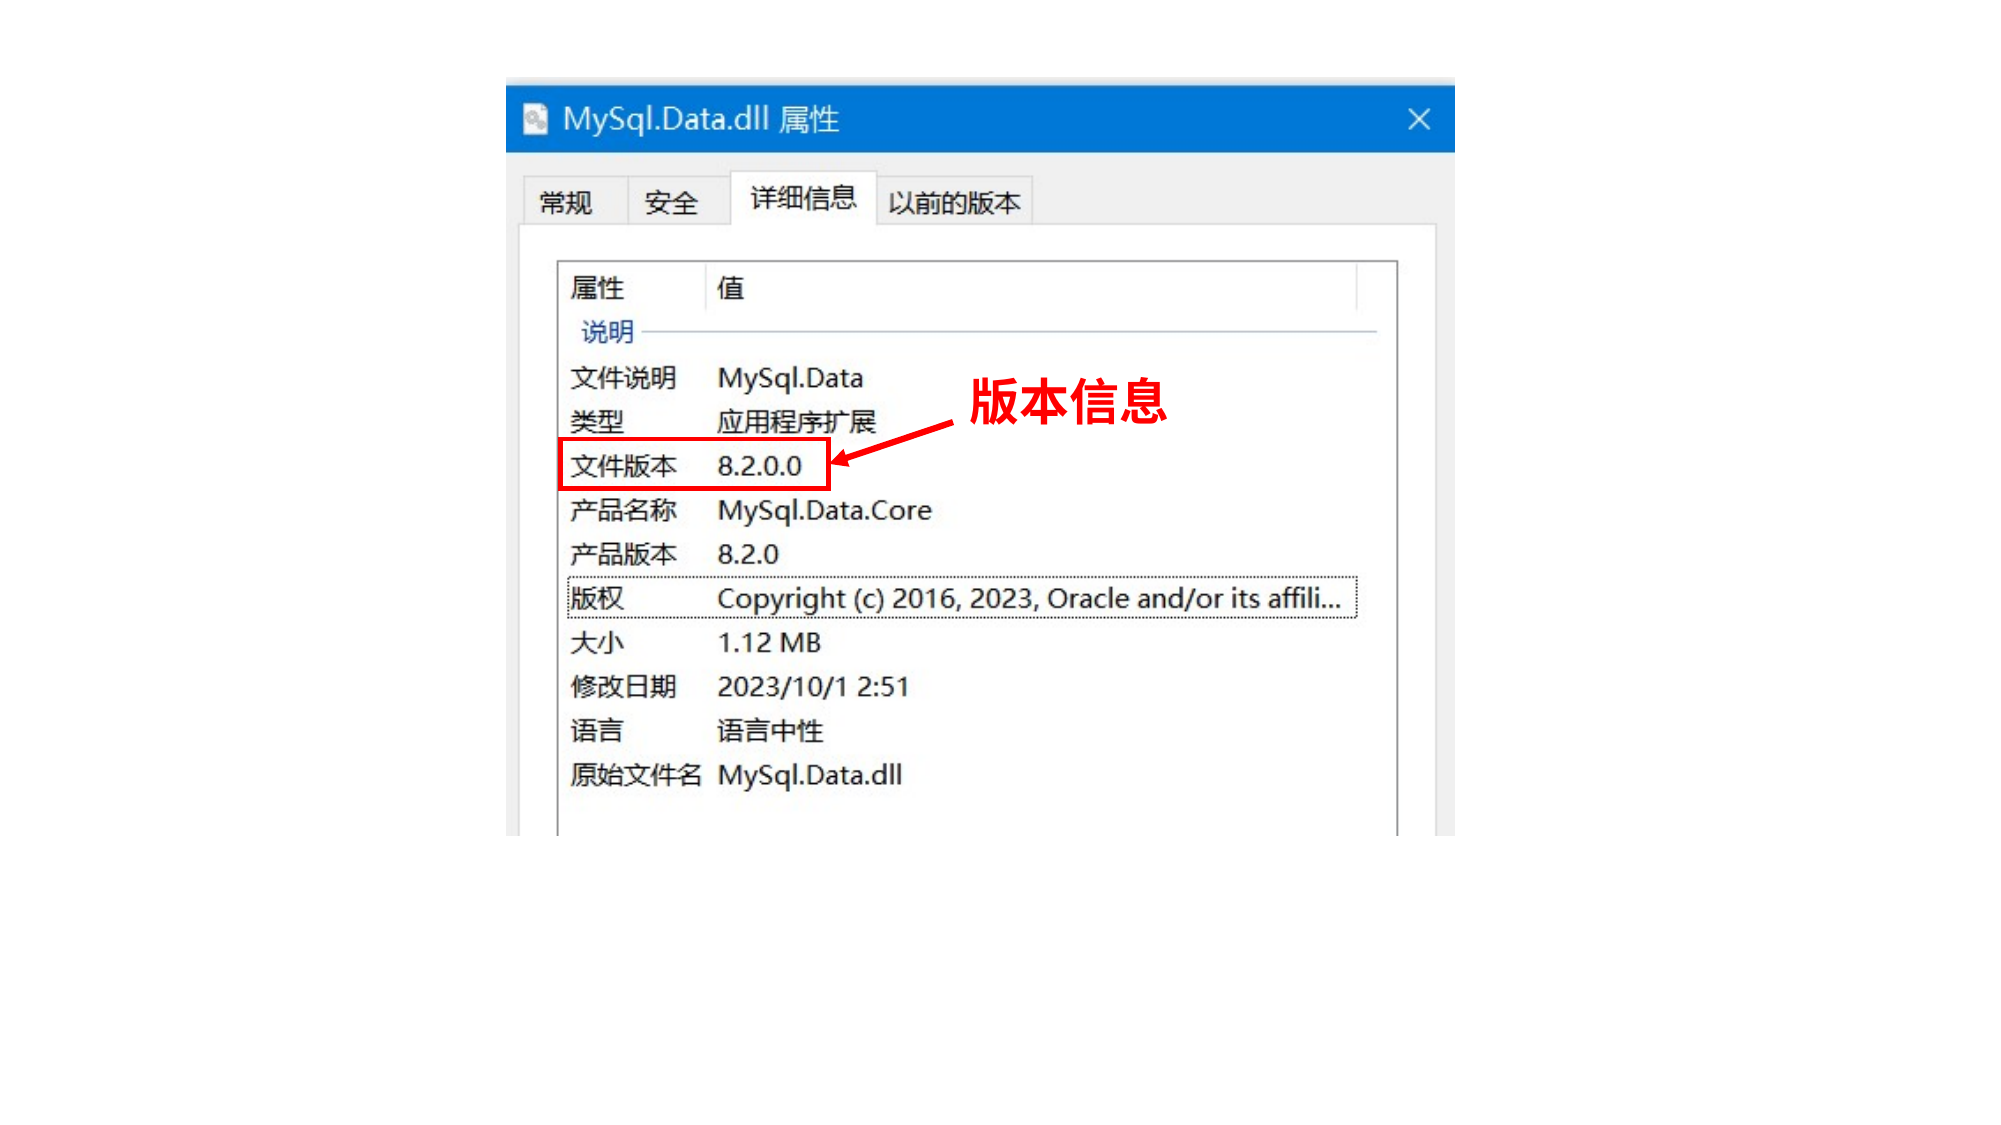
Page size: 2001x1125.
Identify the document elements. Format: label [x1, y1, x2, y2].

text_box [506, 77, 1455, 836]
